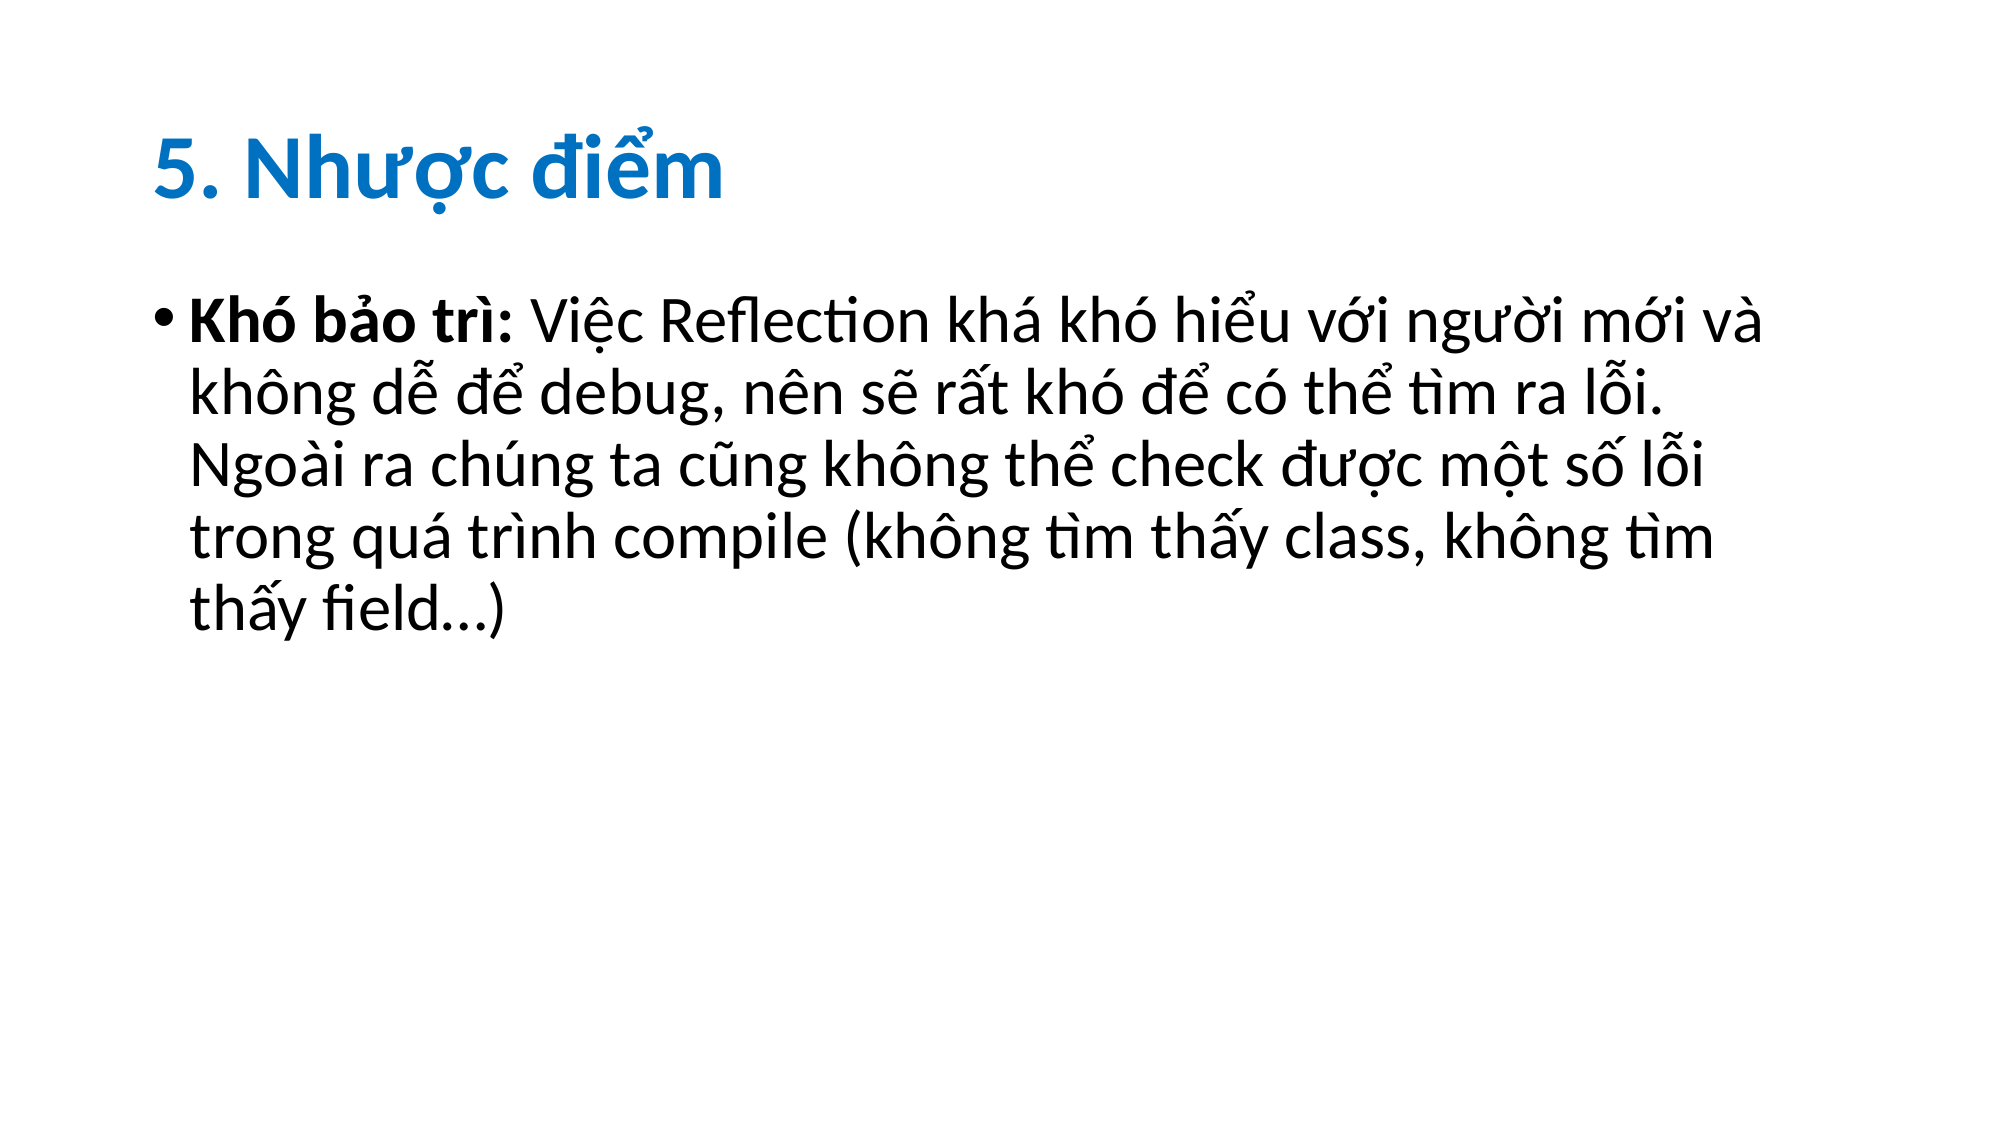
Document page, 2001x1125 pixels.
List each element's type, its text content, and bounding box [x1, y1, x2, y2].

list Khó bảo trì: Việc Reflection khá khó hiểu với người mới và không dễ để debug, nên sẽ rất khó để có thể tìm ra lỗi. Ngoài ra chúng ta cũng không thể check được một số lỗi trong quá trình compile (không tìm thấy class, không tìm thấy field…) [137, 277, 1837, 992]
title 5. Nhược điểm [137, 59, 1863, 278]
